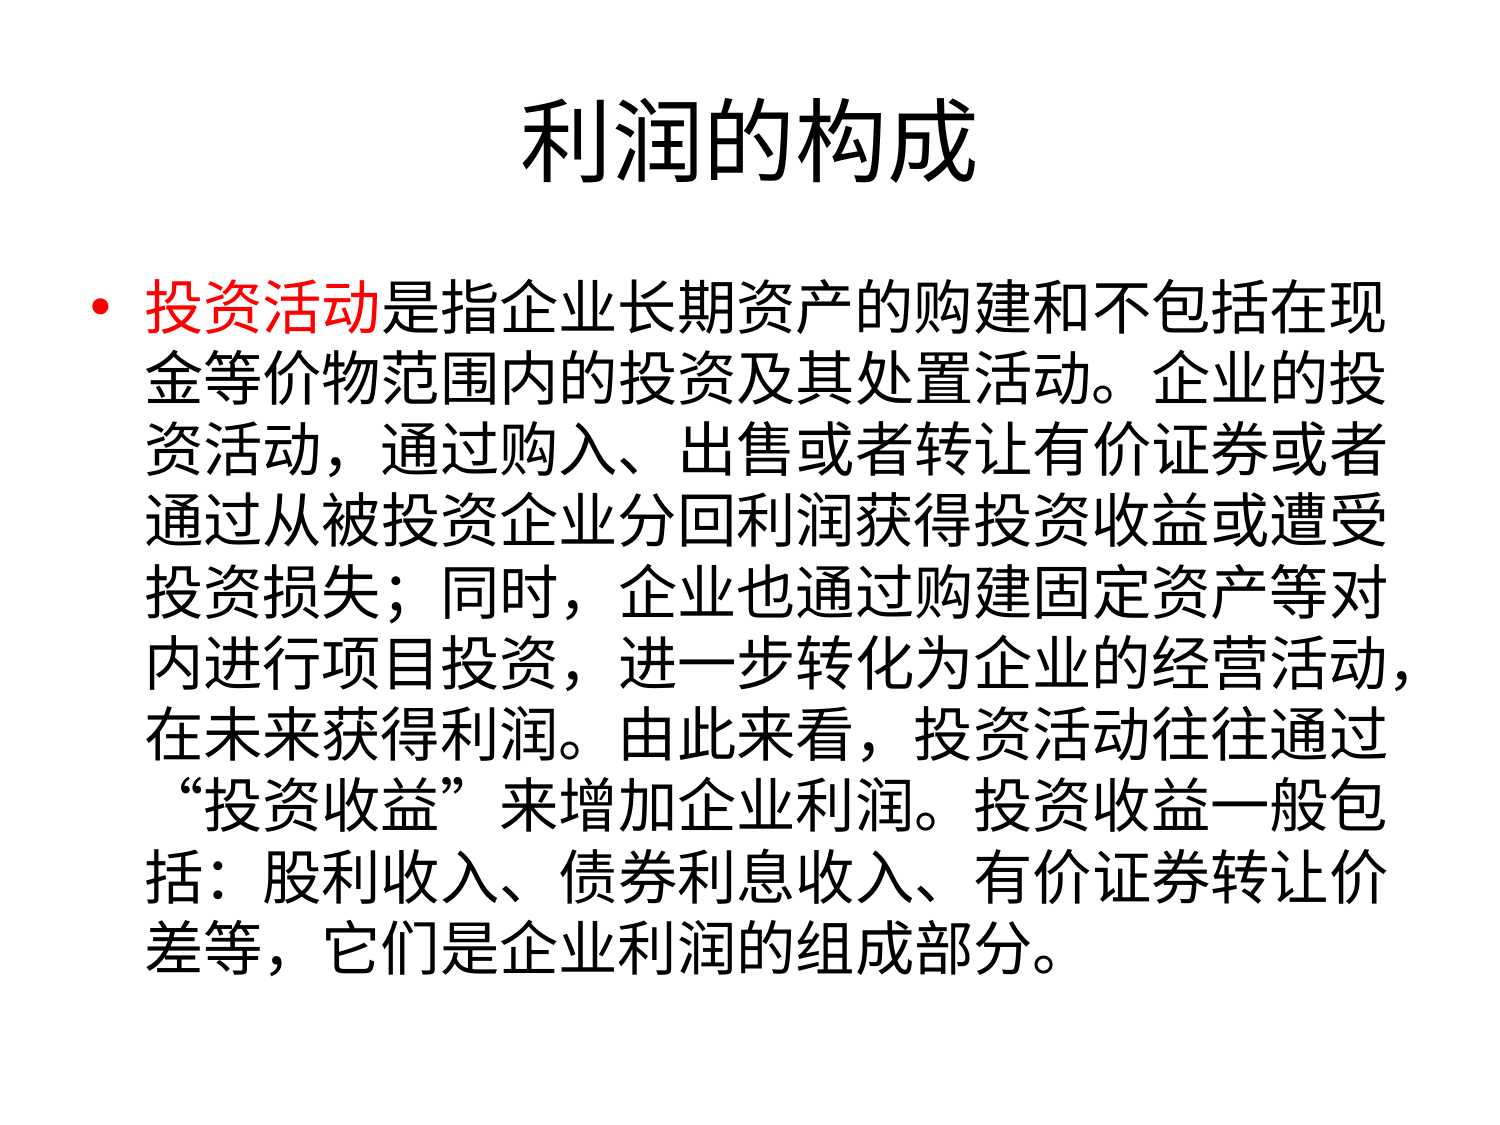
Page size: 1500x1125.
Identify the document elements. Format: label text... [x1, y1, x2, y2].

title 利润的构成 [75, 45, 1425, 233]
list 投资活动是指企业长期资产的购建和不包括在现金等价物范围内的投资及其处置活动。企业的投资活动，通过购入、出售或者转让有价证券或者通过从被投资企业分回利润获得投资收益或遭受投资损失；同时，企业也通过购建固定资产等对内进行项目投资，进一步转化为企业的经营活动，在未来获得利润。由此来看，投资活动往往通过“投资收益”来增加企业利润。投资收益一般包括：股利收入、债券利息收入、有价证券转让价差等，它们是企业利润的组成部分。 [75, 262, 1425, 1005]
